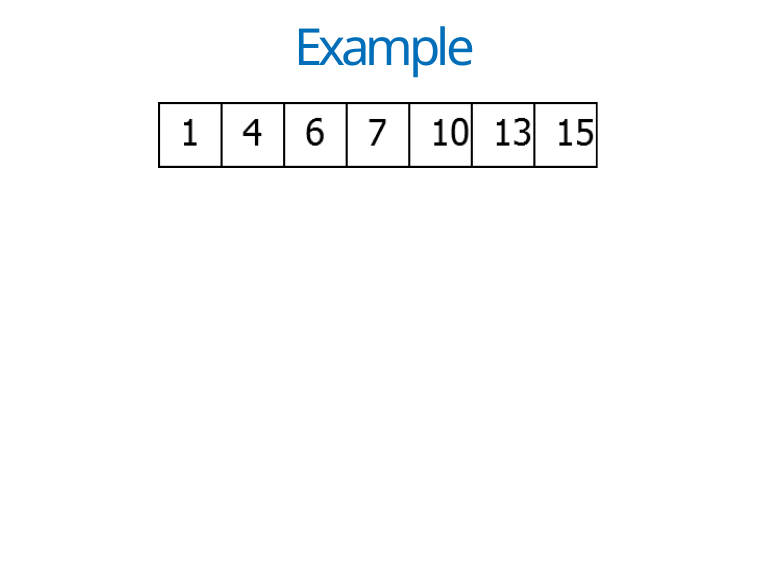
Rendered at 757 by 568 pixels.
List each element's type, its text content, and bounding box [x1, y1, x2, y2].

text_box Example [292, 11, 570, 76]
text_box [158, 102, 598, 168]
